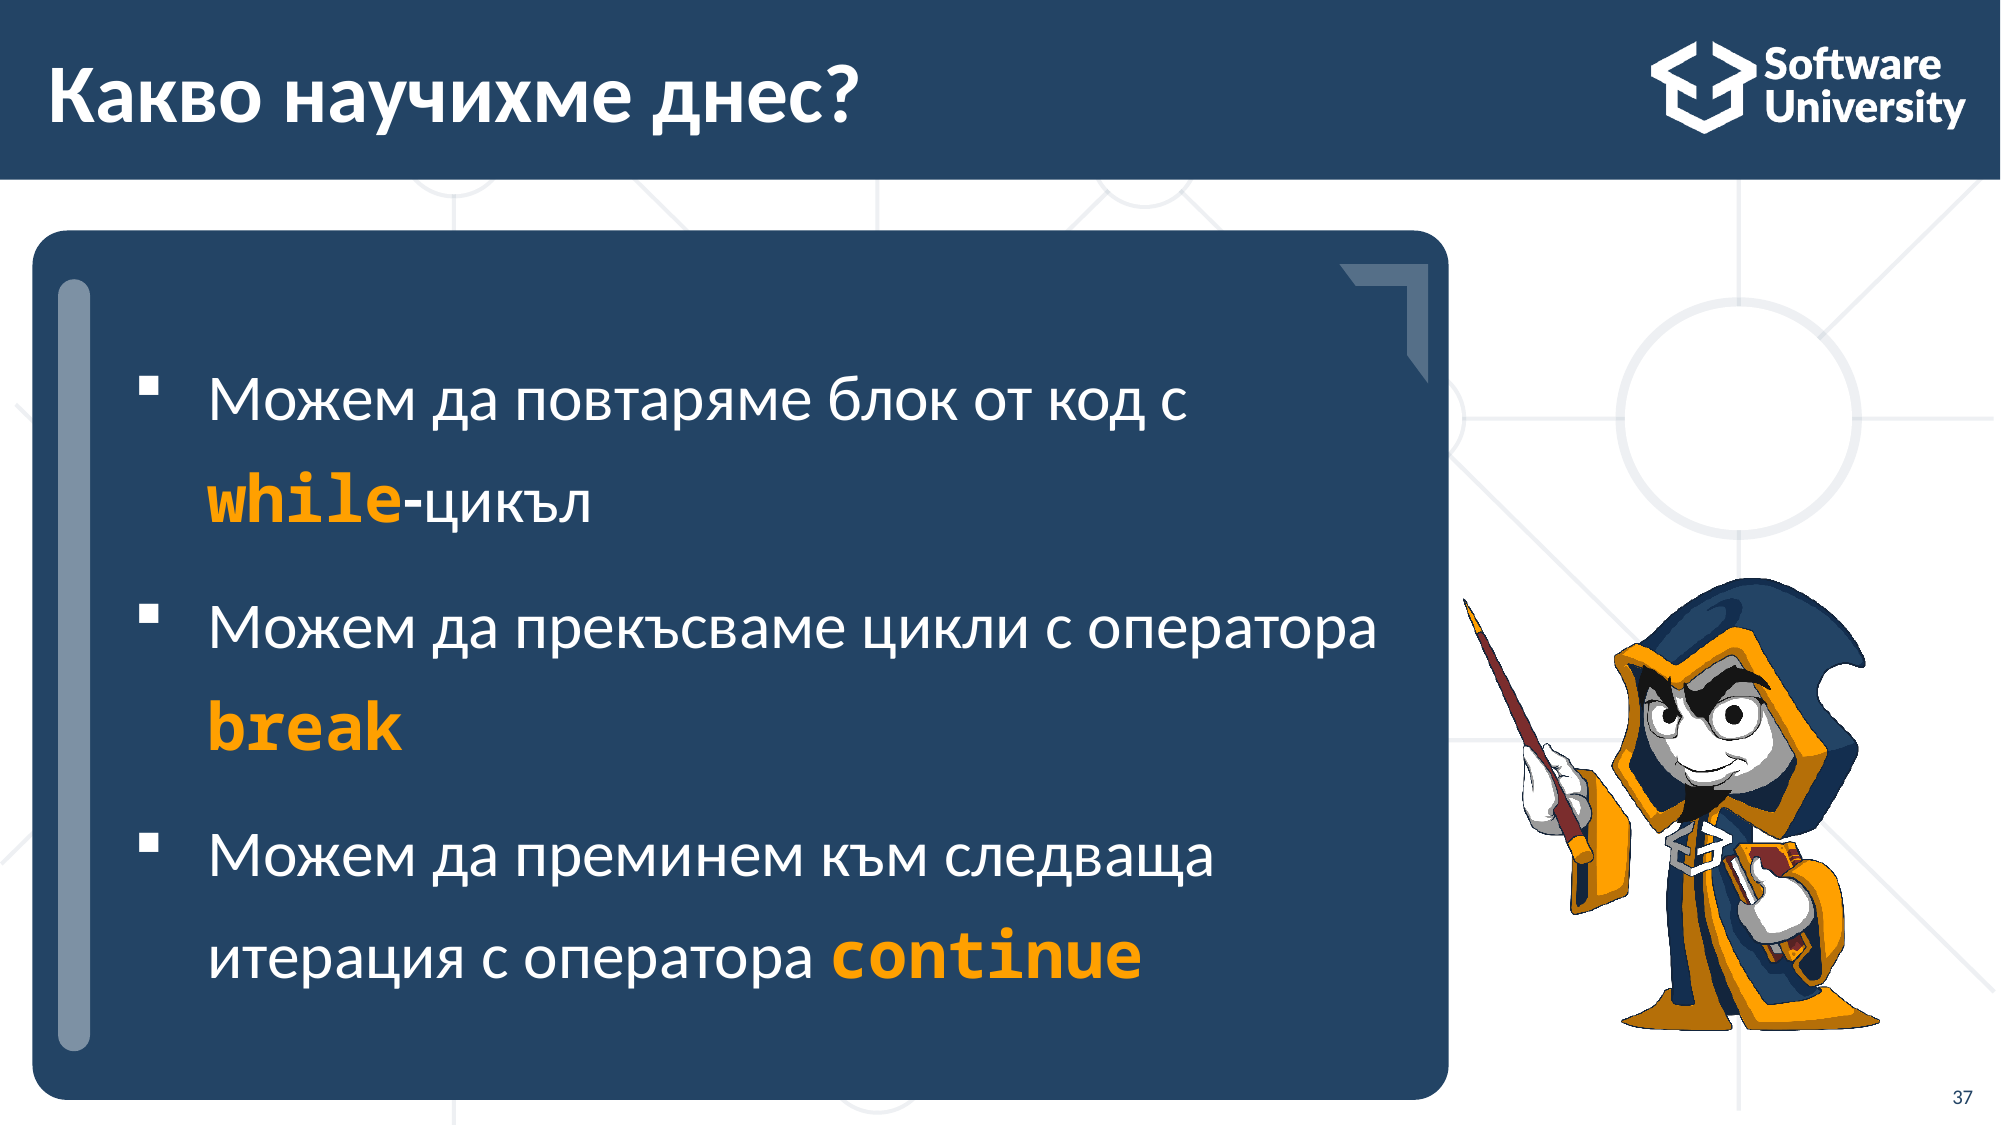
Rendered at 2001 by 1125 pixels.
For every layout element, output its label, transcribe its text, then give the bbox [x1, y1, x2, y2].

text_box Какво научихме днес? [31, 16, 1625, 162]
picture [1447, 537, 1921, 1050]
text_box <number> [1927, 1067, 1989, 1116]
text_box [32, 230, 1449, 1101]
picture [1651, 41, 1966, 134]
